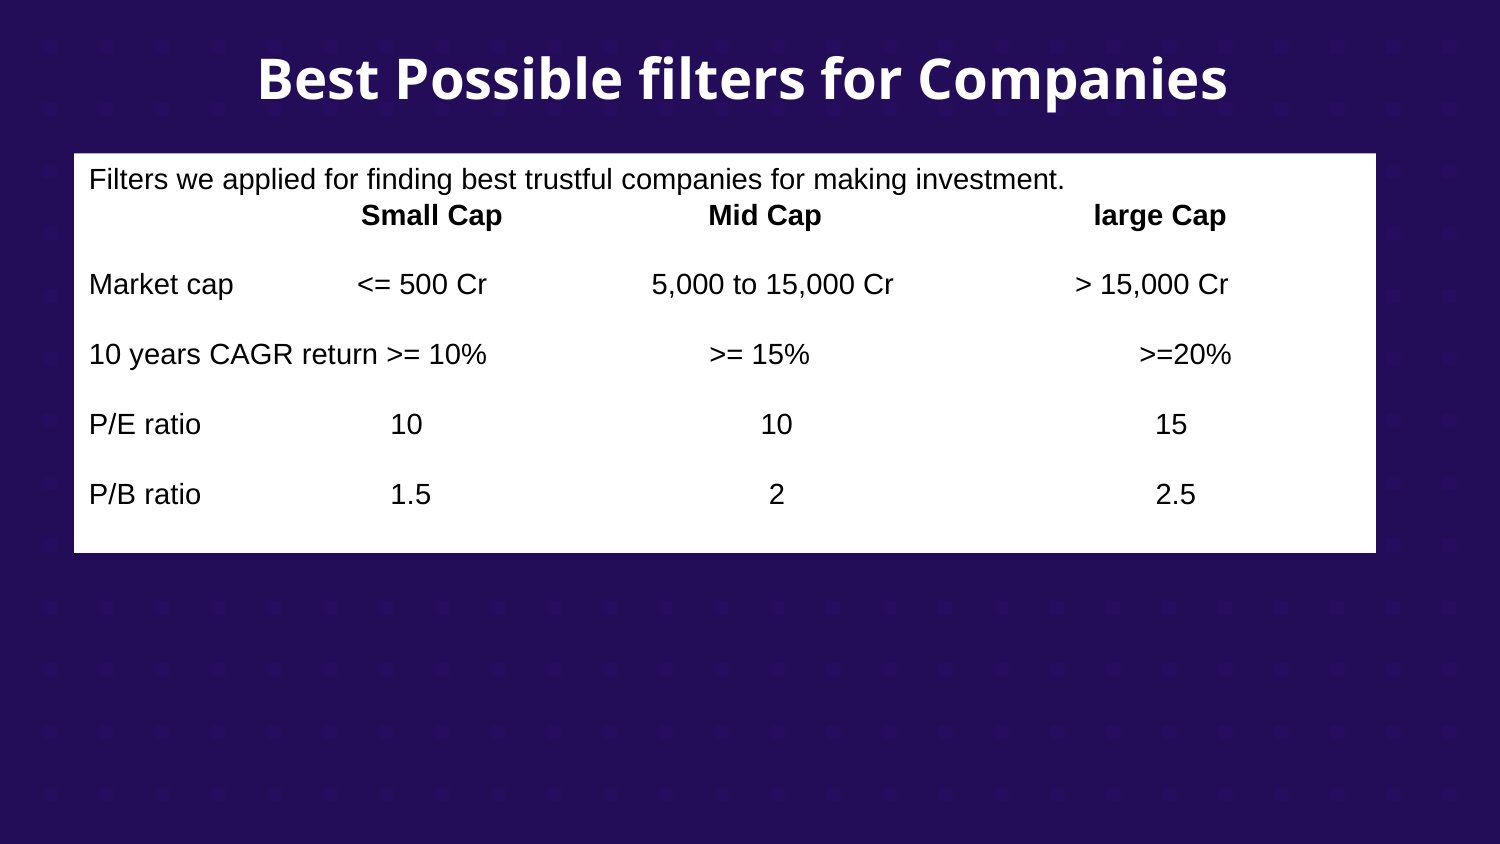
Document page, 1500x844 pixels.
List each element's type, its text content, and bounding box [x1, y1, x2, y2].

text_box Filters we applied for finding best trustful companies for making investment. Small Cap Mid Cap large Cap Market cap <= 500 Cr 5,000 to 15,000 Cr > 15,000 Cr 10 years CAGR return >= 10% >= 15% >=20% P/E ratio 10 10 15 P/B ratio 1.5 2 2.5 [74, 153, 1376, 553]
title Best Possible filters for Companies [75, 33, 1425, 122]
